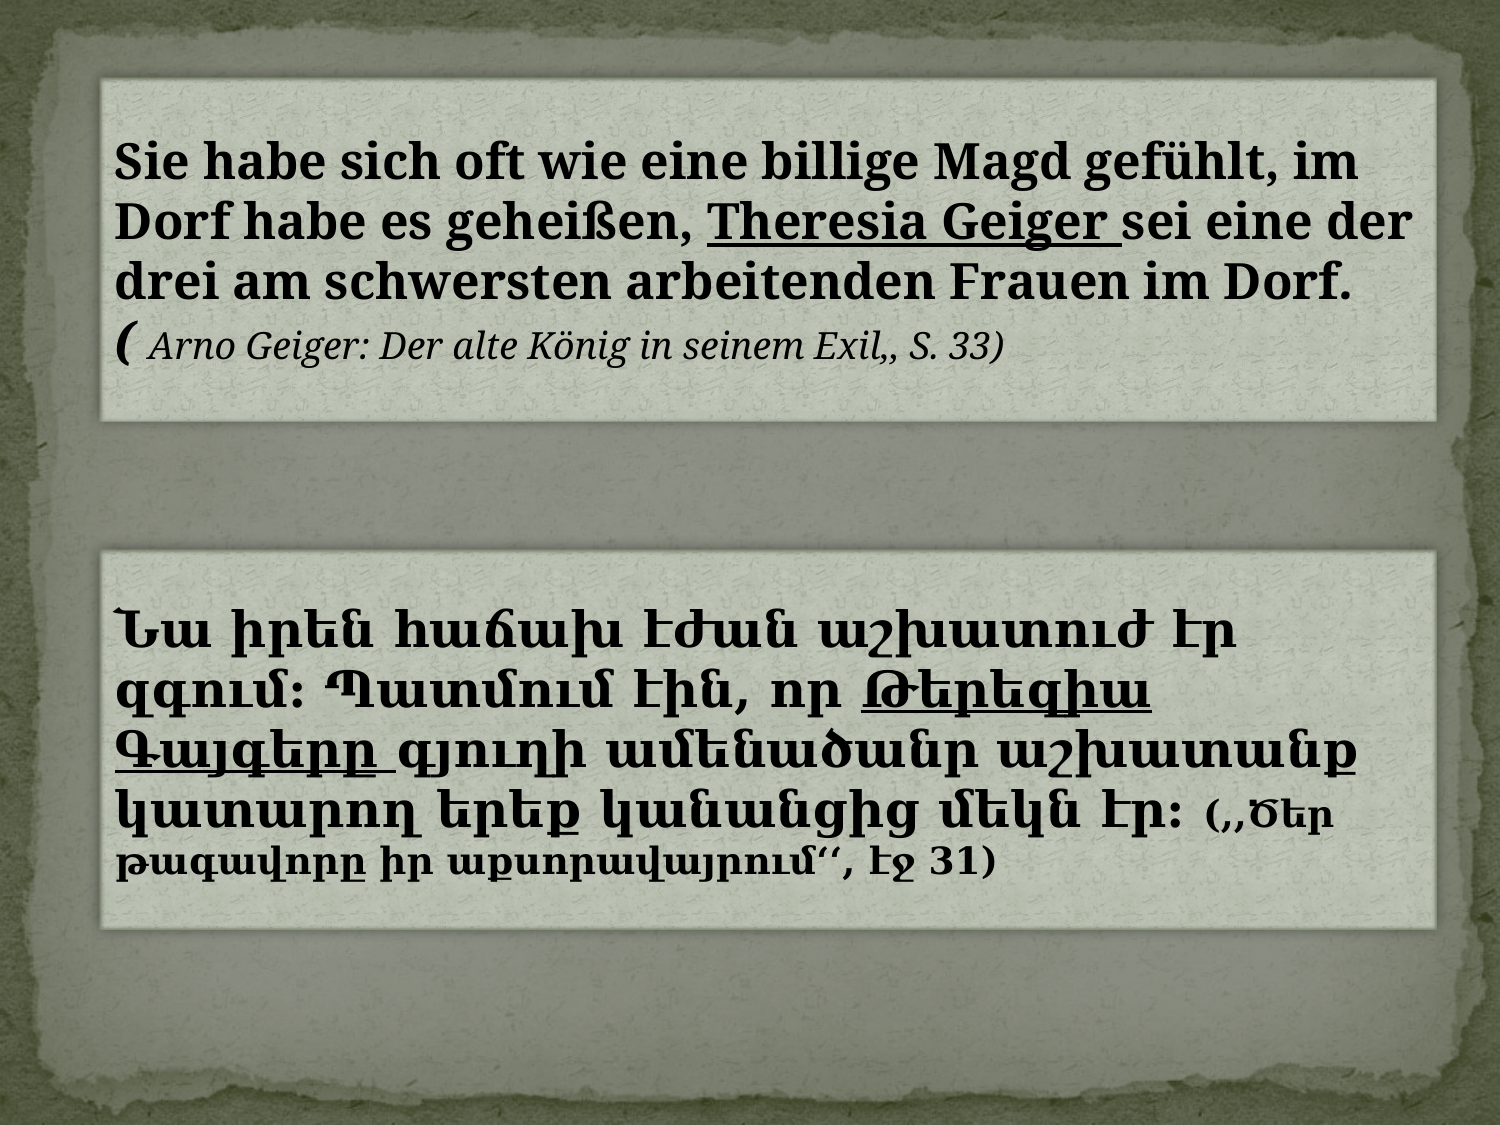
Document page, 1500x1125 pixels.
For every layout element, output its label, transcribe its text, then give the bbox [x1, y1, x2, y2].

text_box Նա իրեն հաճախ էժան աշխատուժ էր զգում: Պատմում էին, որ Թերեզիա Գայգերը գյուղի ամենածանր աշխատանք կատարող երեք կանանցից մեկն էր: (,,Ծեր թագավորը իր աքսորավայրում‘‘, էջ 31) [105, 555, 1432, 925]
text_box Sie habe sich oft wie eine billige Magd gefühlt, im Dorf habe es geheißen, Theresia Geiger sei eine der drei am schwersten arbeitenden Frauen im Dorf.( Arno Geiger: Der alte König in seinem Exil,, S. 33) [105, 83, 1433, 418]
